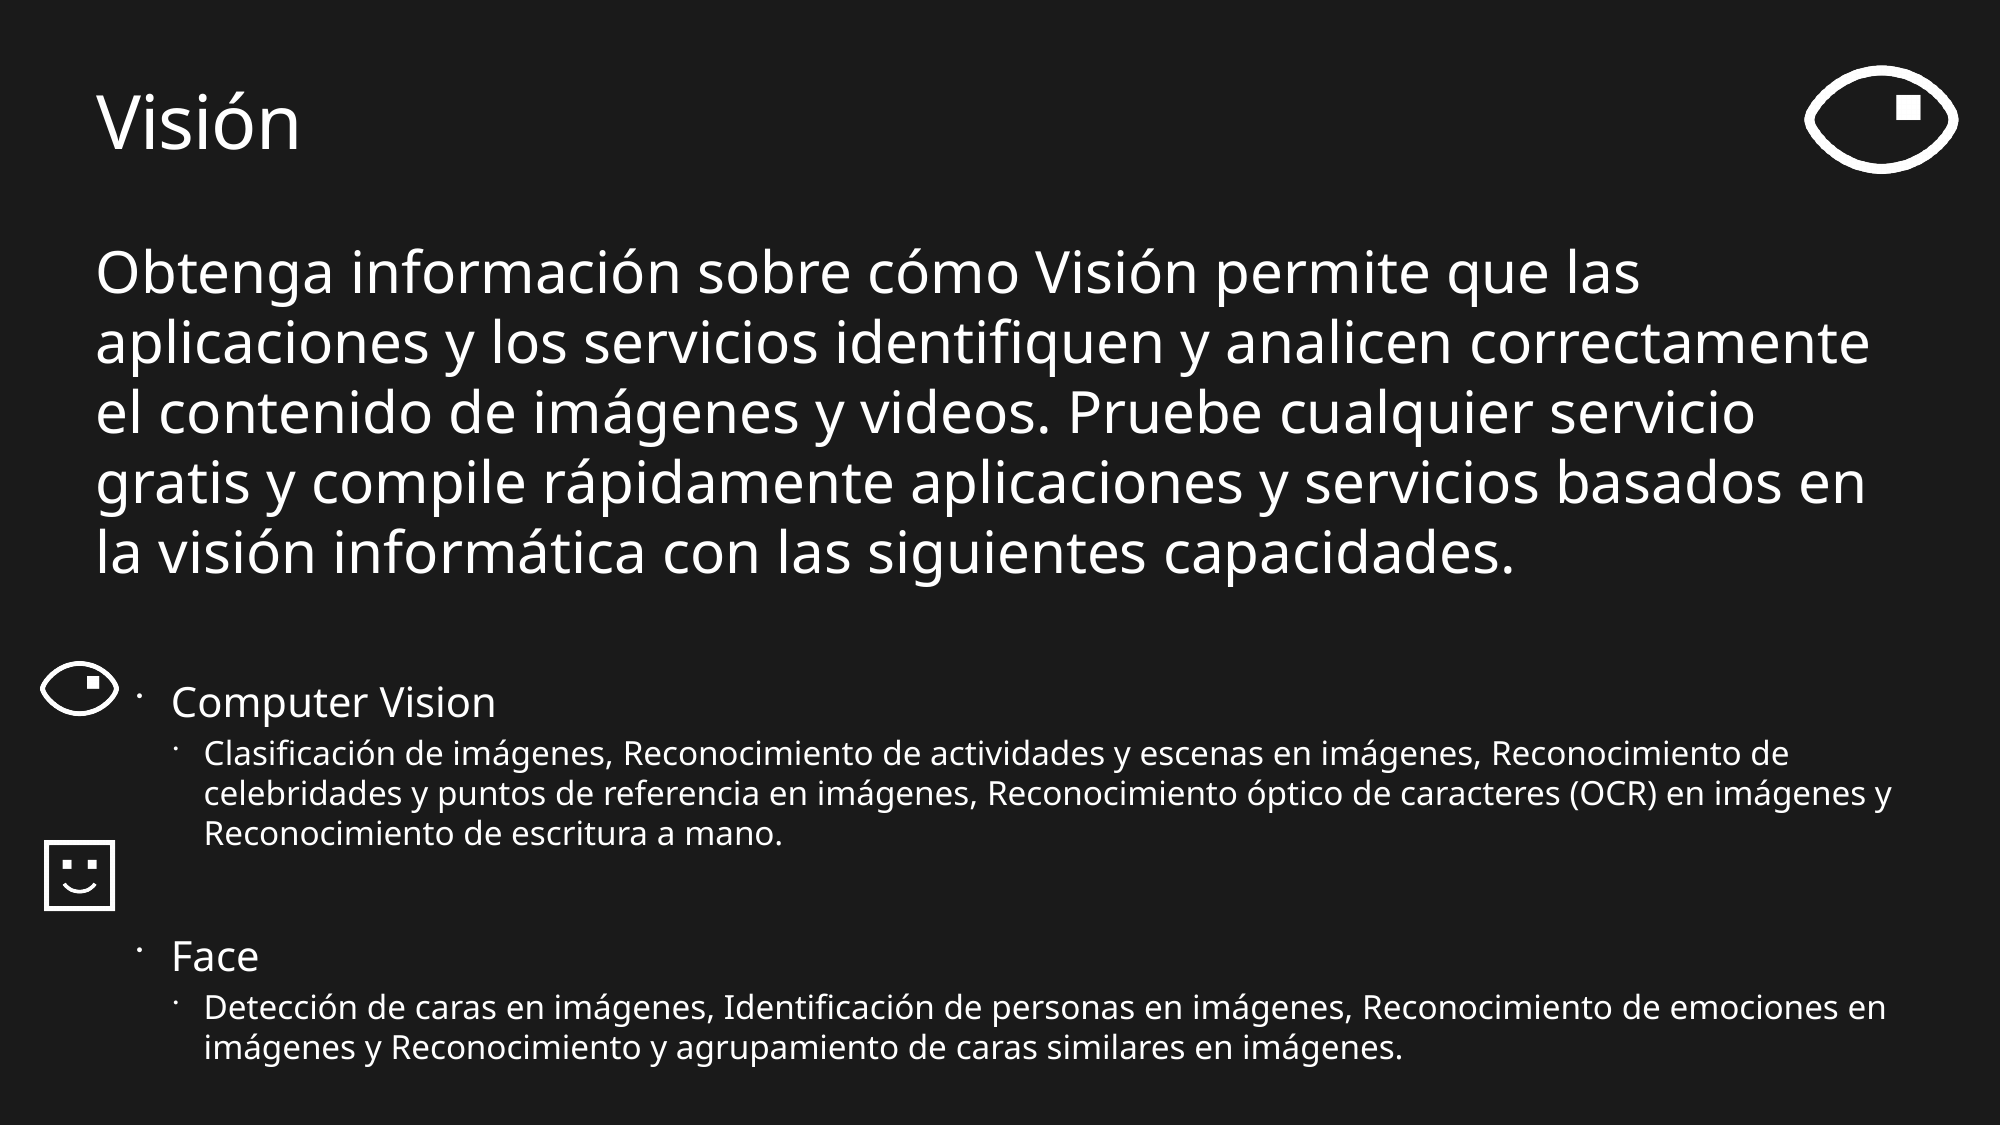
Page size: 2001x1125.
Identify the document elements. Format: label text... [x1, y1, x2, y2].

picture [20, 629, 139, 748]
list Obtenga información sobre cómo Visión permite que las aplicaciones y los servicios identifiquen y analicen correctamente el contenido de imágenes y videos. Pruebe cualquier servicio gratis y compile rápidamente aplicaciones y servicios basados en la visión informática con las siguientes capacidades. Computer Vision Clasificación de imágenes, Reconocimiento de actividades y escenas en imágenes, Reconocimiento de celebridades y puntos de referencia en imágenes, Reconocimiento óptico de caracteres (OCR) en imágenes y Reconocimiento de escritura a mano. Face Detección de caras en imágenes, Identificación de personas en imágenes, Reconocimiento de emociones en imágenes y Reconocimiento y agrupamiento de caras similares en imágenes. [95, 235, 1904, 951]
title Visión [96, 75, 1764, 166]
picture [20, 816, 139, 935]
picture [1764, 2, 1998, 236]
